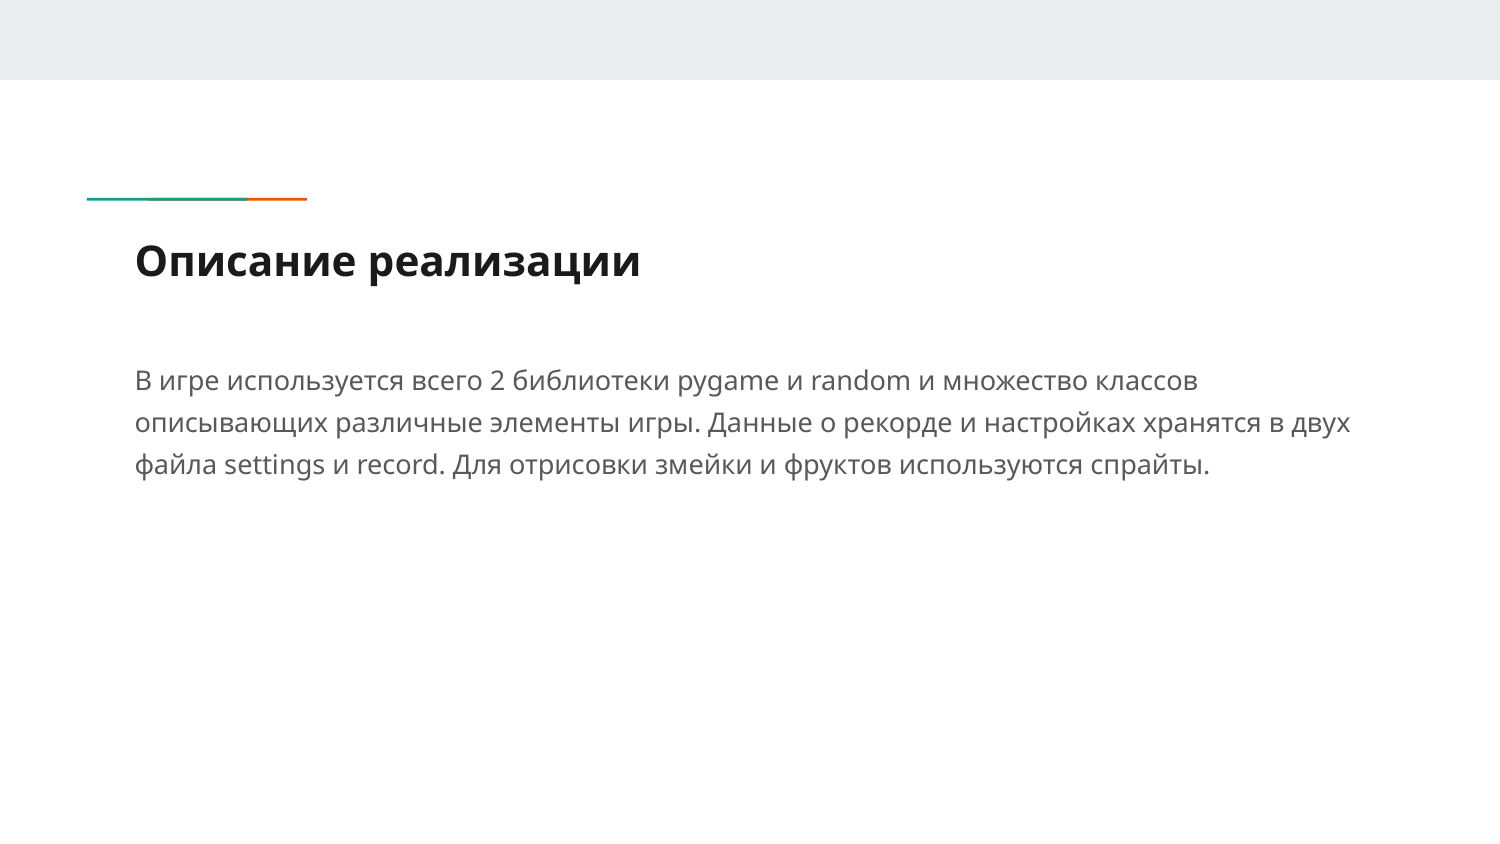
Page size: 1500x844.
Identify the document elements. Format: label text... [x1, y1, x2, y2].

list В игре используется всего 2 библиотеки pygame и random и множество классов описывающих различные элементы игры. Данные о рекорде и настройках хранятся в двух файла settings и record. Для отрисовки змейки и фруктов используются спрайты. [119, 341, 1381, 712]
title Описание реализации [119, 216, 1381, 305]
